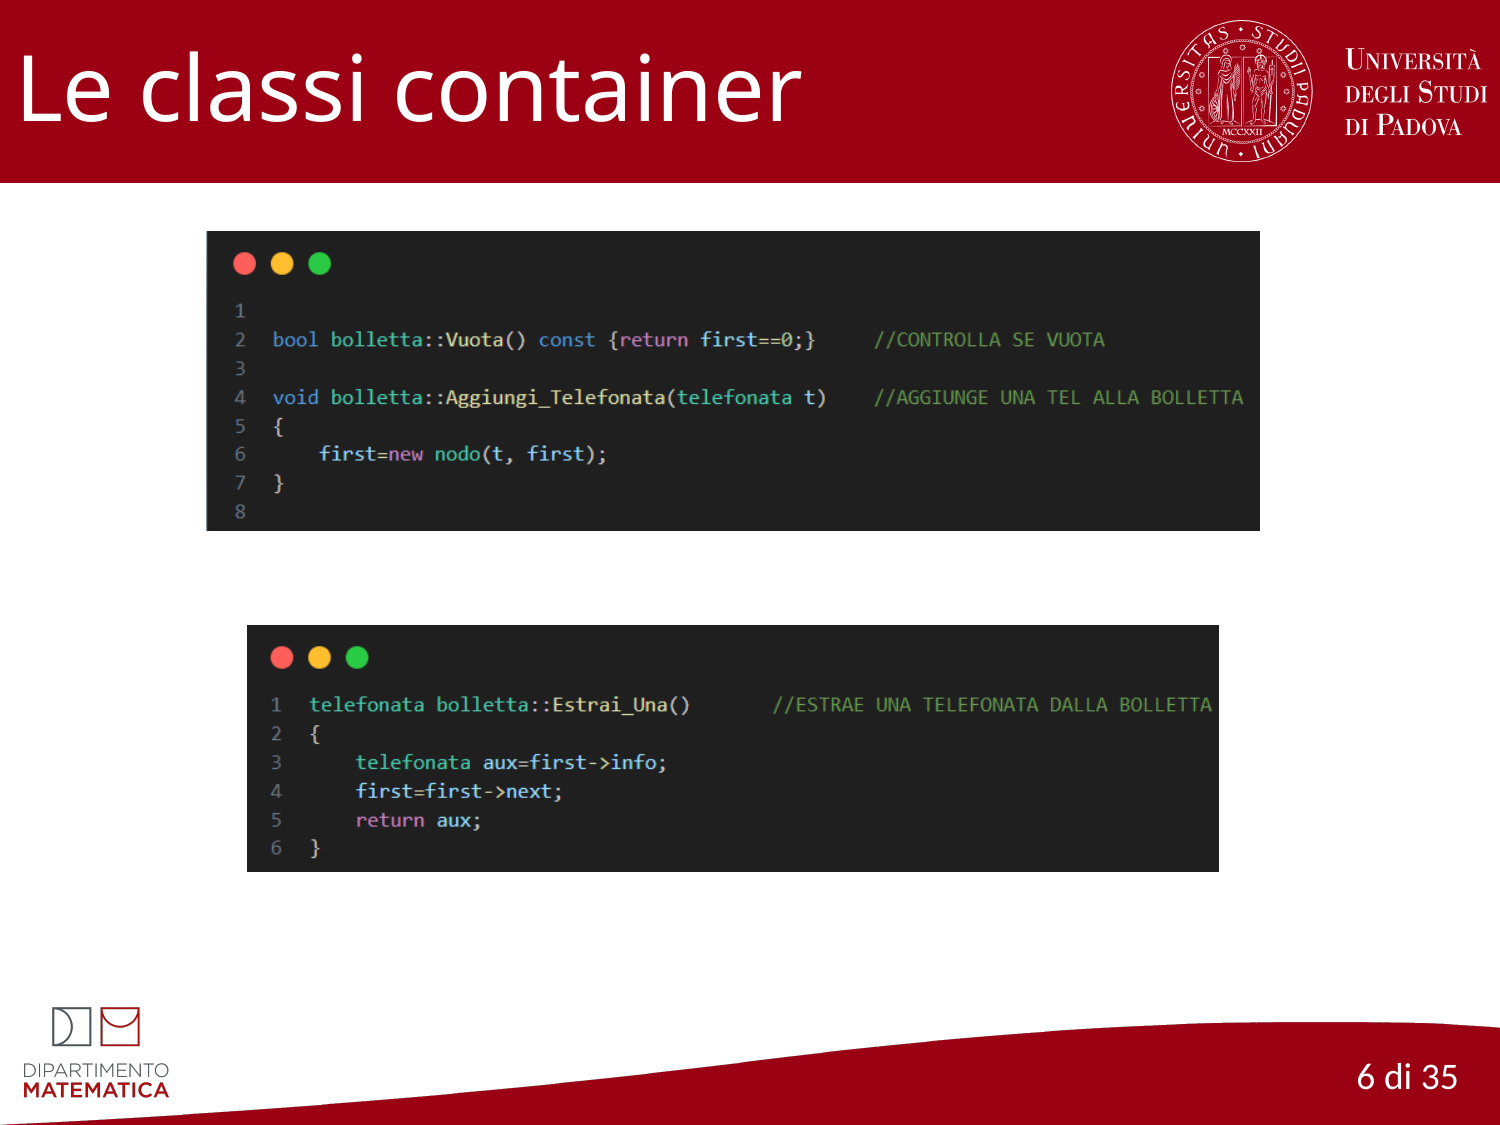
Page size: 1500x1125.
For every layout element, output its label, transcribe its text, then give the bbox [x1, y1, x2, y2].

picture [247, 625, 1219, 872]
picture [1171, 20, 1487, 162]
picture [206, 231, 1260, 531]
slide_number 6 di 35 [1136, 1044, 1474, 1104]
title Le classi container [0, 0, 1159, 183]
picture [0, 1007, 1500, 1125]
